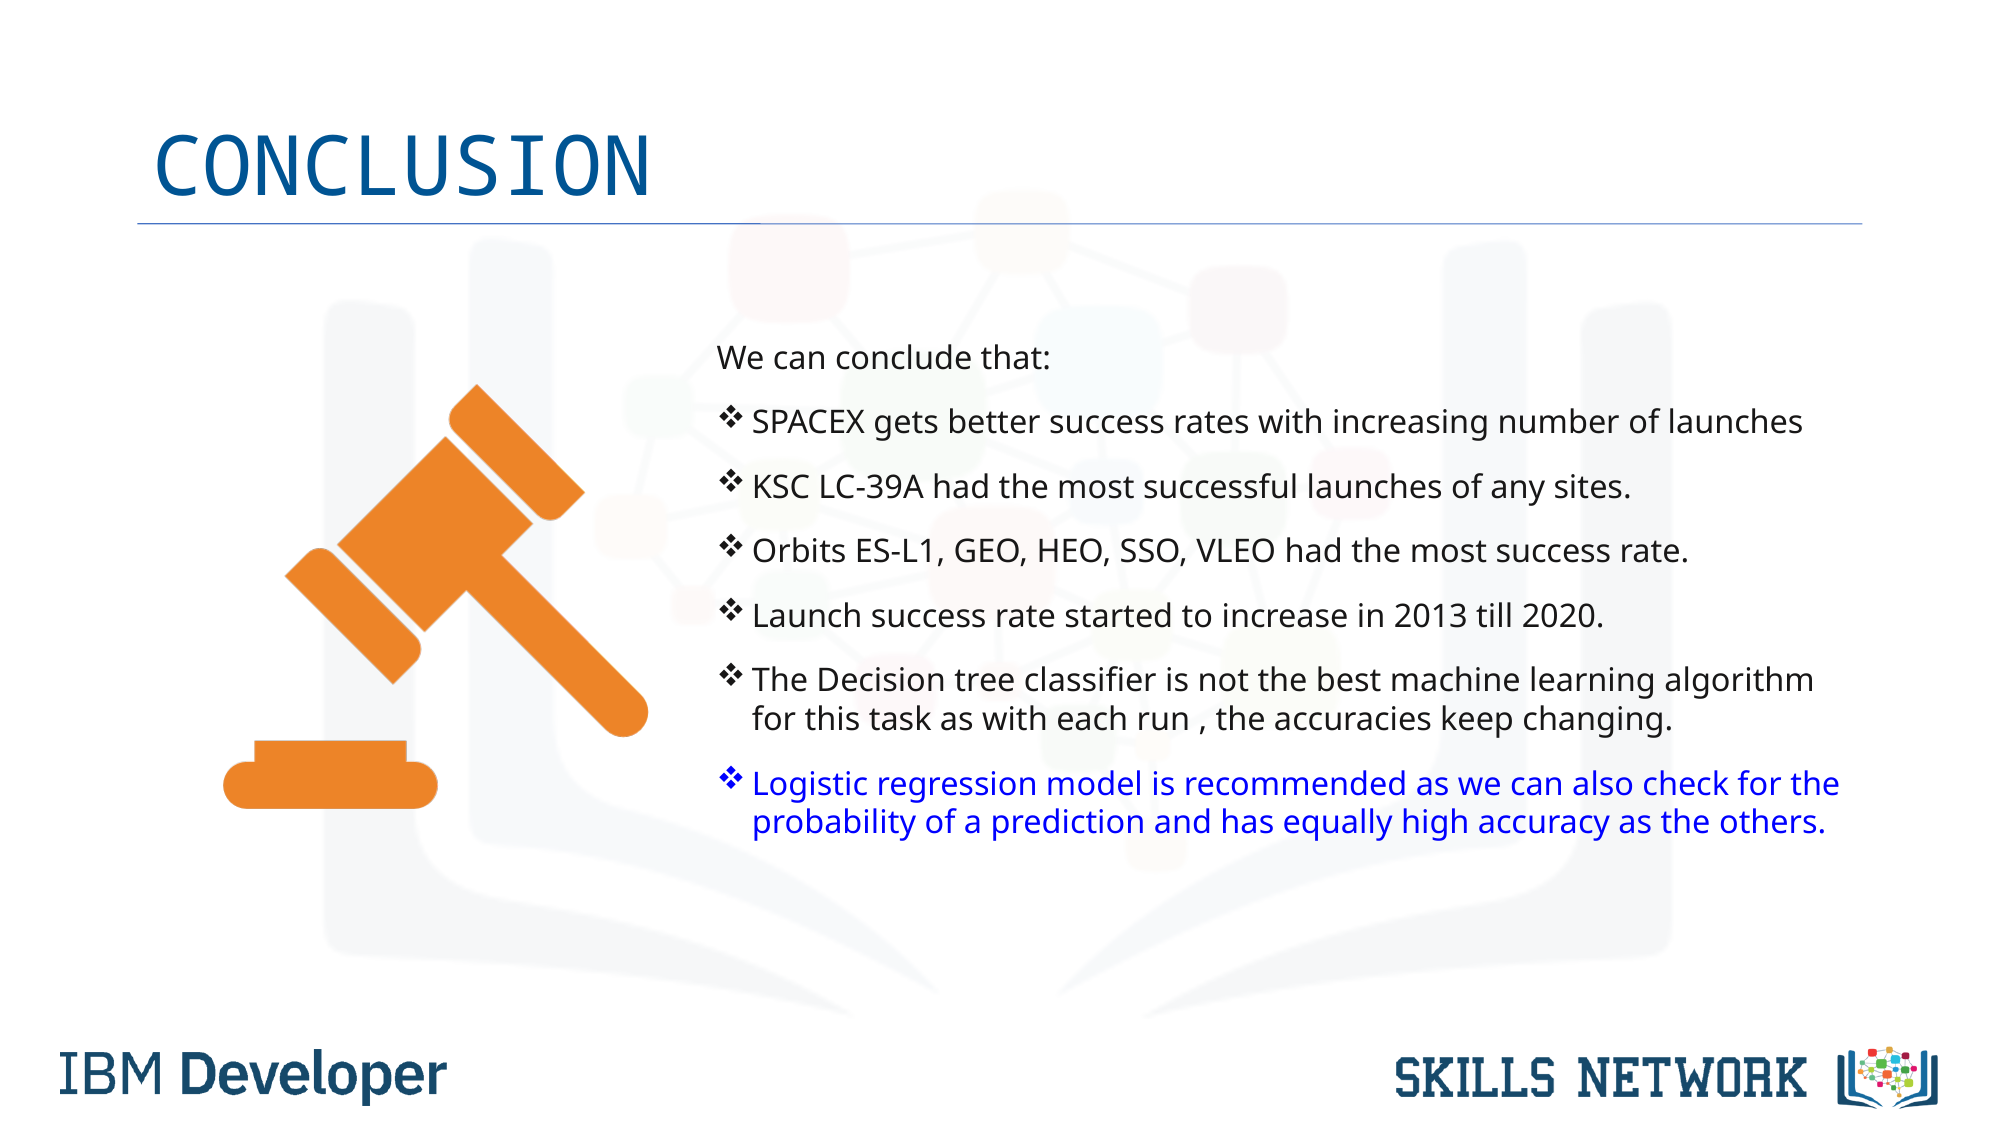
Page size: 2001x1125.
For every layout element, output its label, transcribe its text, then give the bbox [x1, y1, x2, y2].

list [184, 346, 686, 848]
picture [1390, 1045, 1945, 1111]
title CONCLUSION [137, 59, 1863, 278]
list We can conclude that: SPACEX gets better success rates with increasing number of launches KSC LC-39A had the most successful launches of any sites. Orbits ES-L1, GEO, HEO, SSO, VLEO had the most success rate. Launch success rate started to increase in 2013 till 2020. The Decision tree classifier is not the best machine learning algorithm for this task as with each run , the accuracies keep changing. Logistic regression model is recommended as we can also check for the probability of a prediction and has equally high accuracy as the others. [701, 329, 1863, 866]
picture [55, 1045, 459, 1108]
